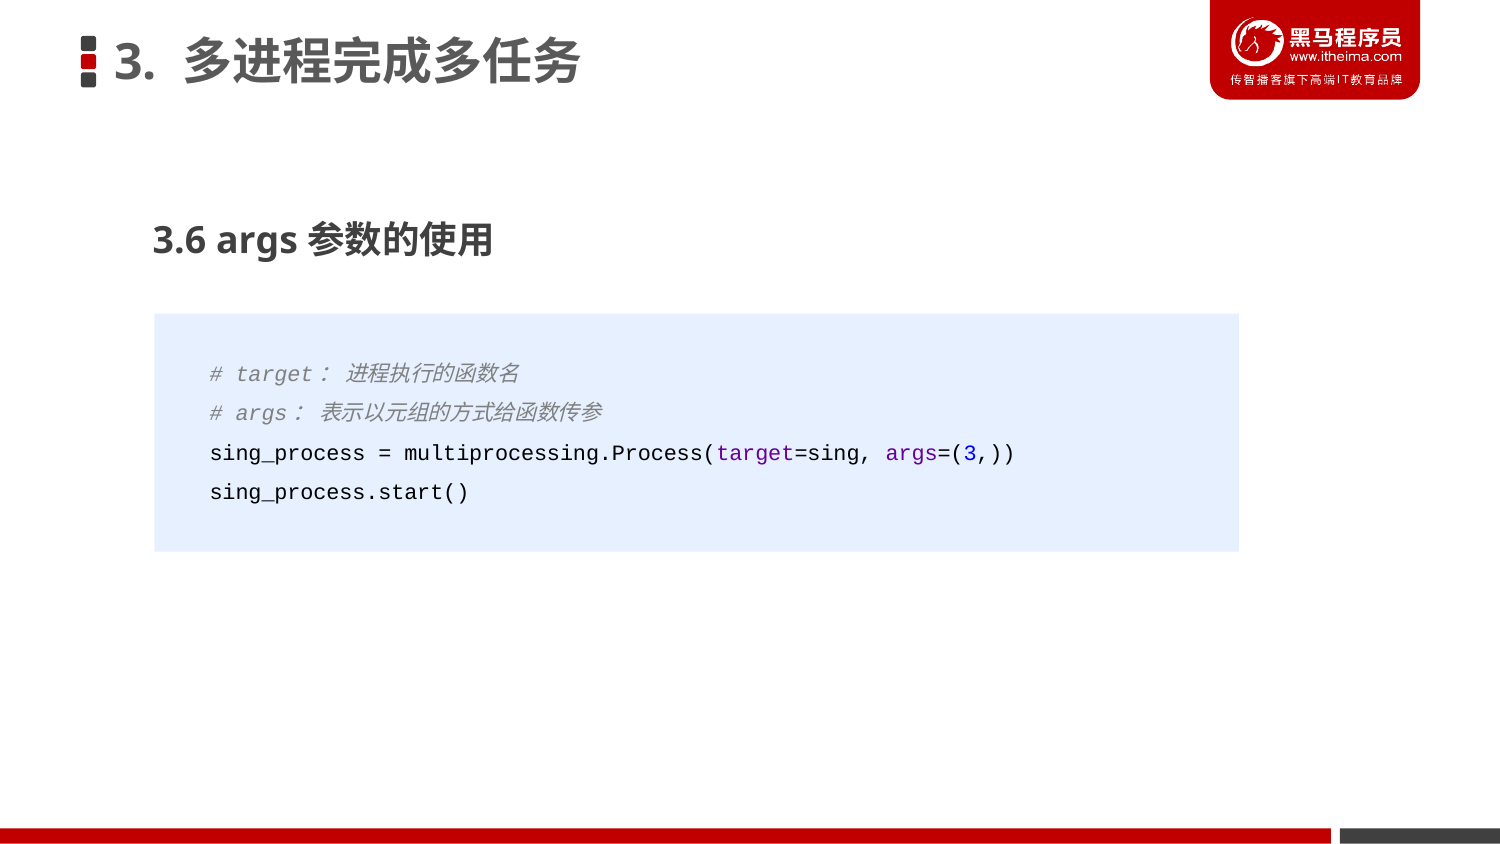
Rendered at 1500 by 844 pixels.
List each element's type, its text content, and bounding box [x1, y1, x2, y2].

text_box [154, 313, 1240, 552]
text_box 3. 多进程完成多任务 [103, 0, 987, 130]
text_box 3.6 args参数的使用 [138, 185, 715, 268]
picture [1212, 8, 1421, 94]
